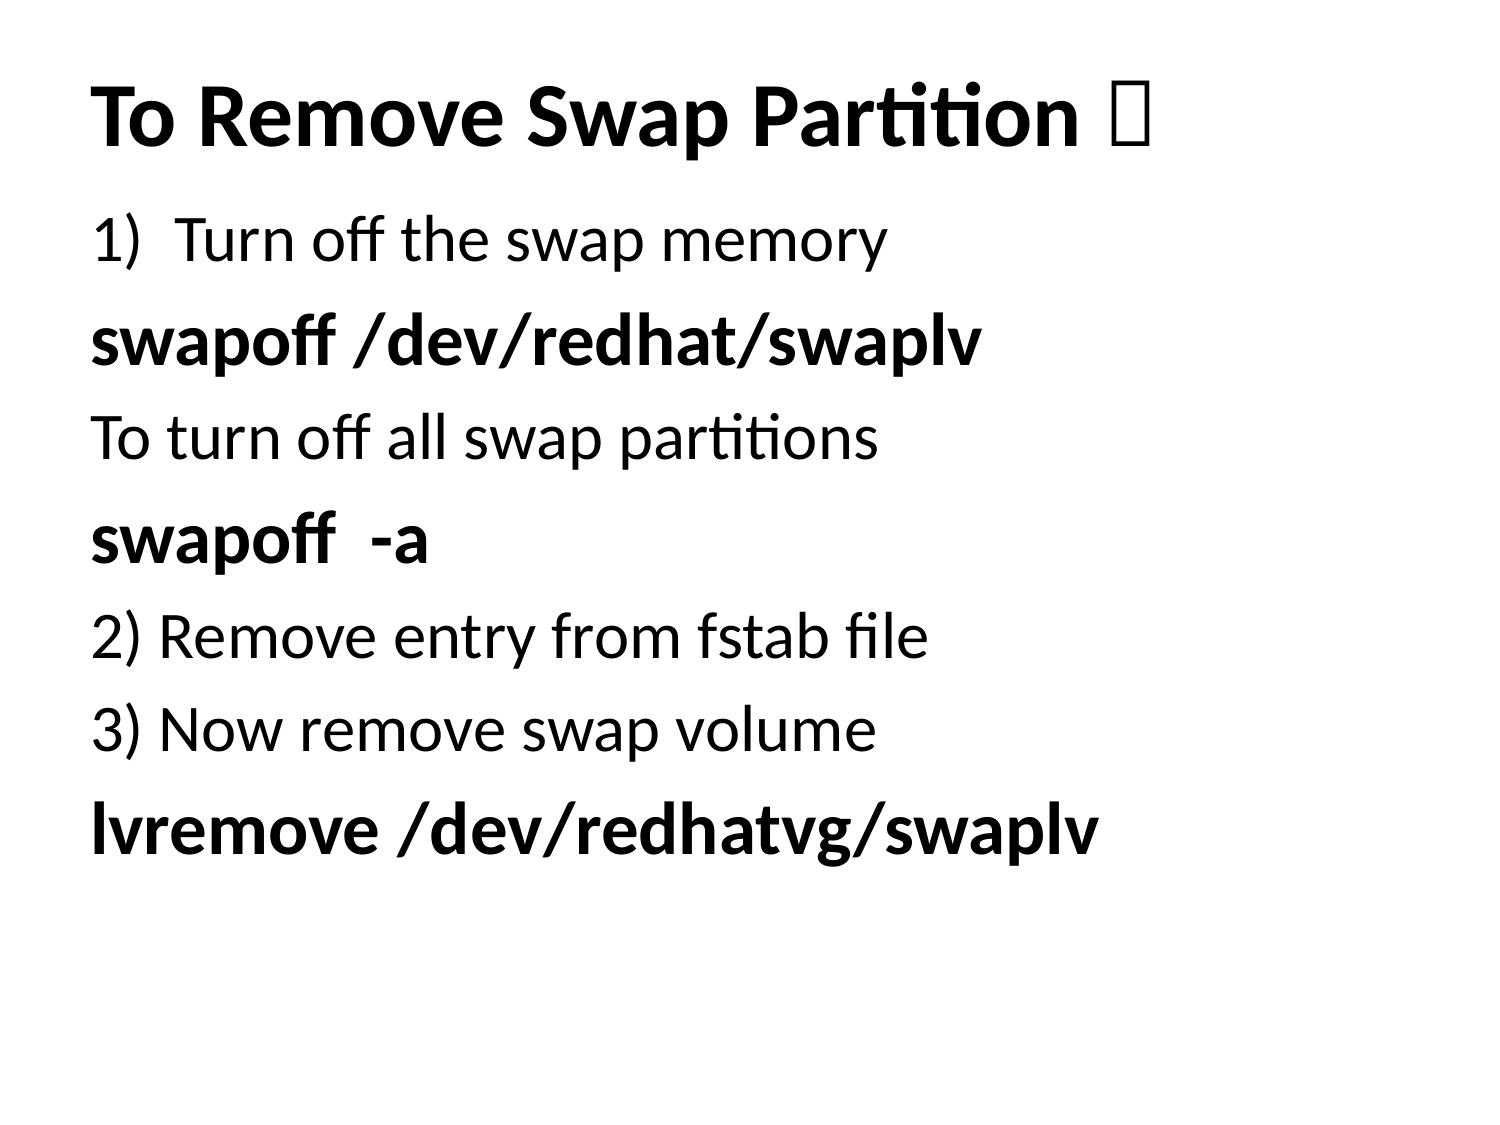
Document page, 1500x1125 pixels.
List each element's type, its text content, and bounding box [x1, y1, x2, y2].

list Turn off the swap memory swapoff /dev/redhat/swaplv To turn off all swap partitions swapoff -a 2) Remove entry from fstab file 3) Now remove swap volume lvremove /dev/redhatvg/swaplv [75, 187, 1425, 1063]
title To Remove Swap Partition  [75, 45, 1425, 175]
